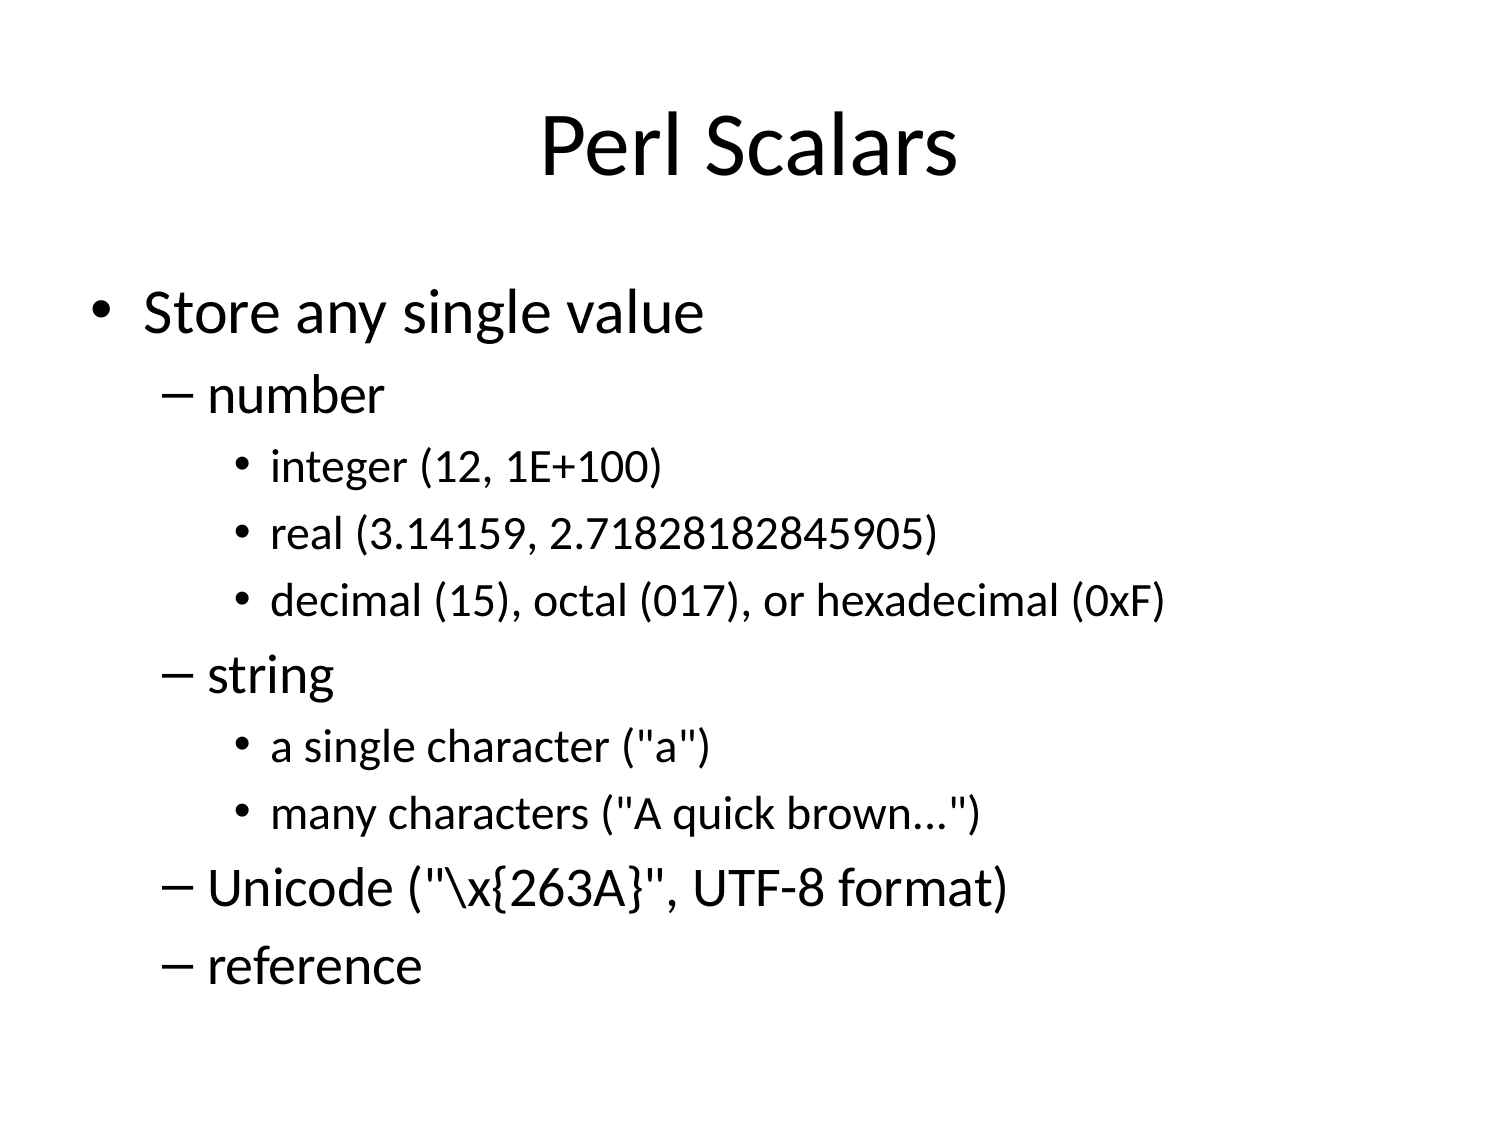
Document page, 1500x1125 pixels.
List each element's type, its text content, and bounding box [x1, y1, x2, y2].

title Perl Scalars [75, 45, 1425, 233]
list Store any single value number integer (12, 1E+100) real (3.14159, 2.71828182845905) decimal (15), octal (017), or hexadecimal (0xF) string a single character ("a") many characters ("A quick brown...") Unicode ("\x{263A}", UTF-8 format) reference [75, 262, 1425, 1005]
